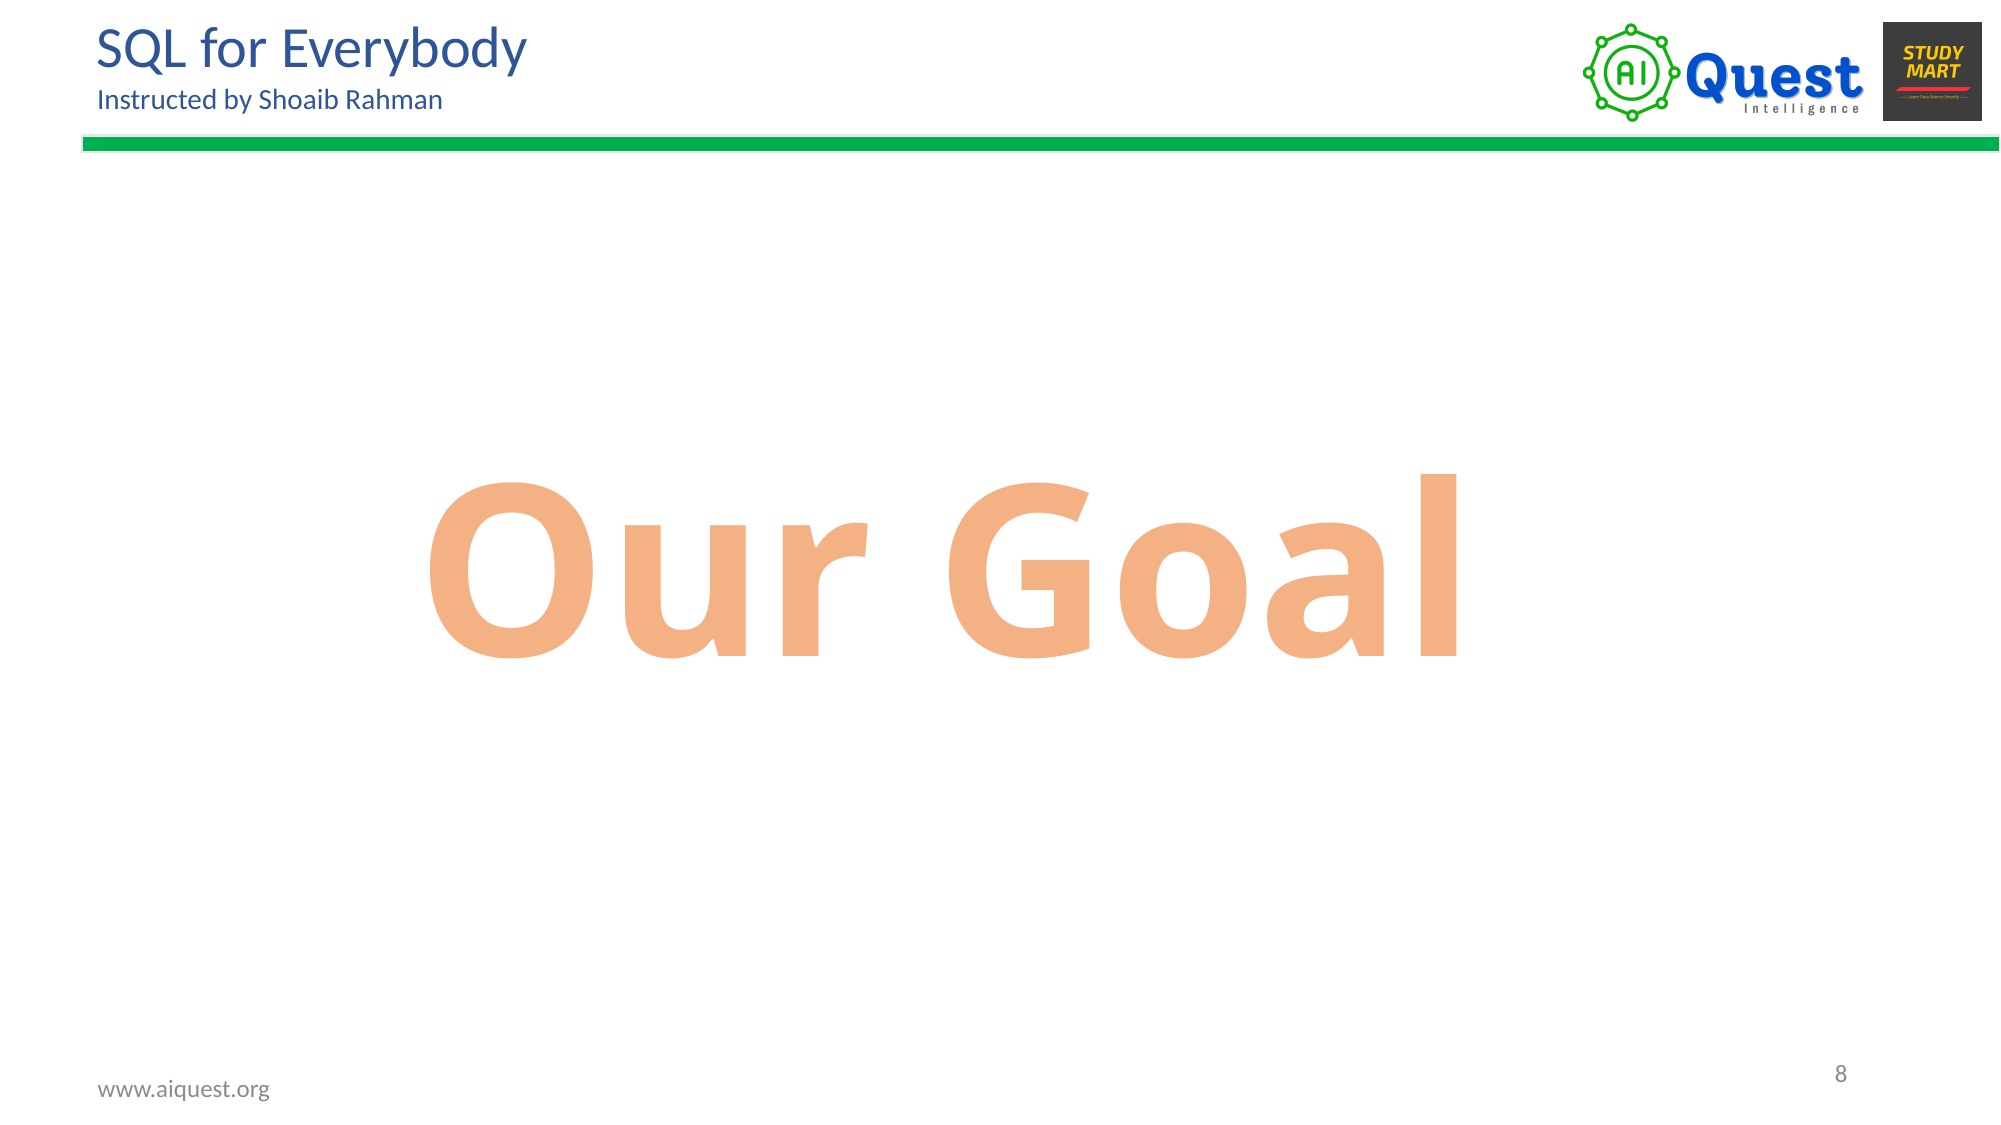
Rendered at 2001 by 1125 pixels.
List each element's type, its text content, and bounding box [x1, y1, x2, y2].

picture [1883, 22, 1982, 121]
text_box Instructed by Shoaib Rahman [82, 73, 871, 123]
text_box [81, 134, 2000, 153]
text_box Our Goal [401, 409, 1681, 712]
text_box SQL for Everybody [82, 1, 907, 87]
slide_number 8 [1412, 1042, 1863, 1103]
picture [1583, 23, 1866, 122]
footer www.aiquest.org [82, 1057, 286, 1117]
